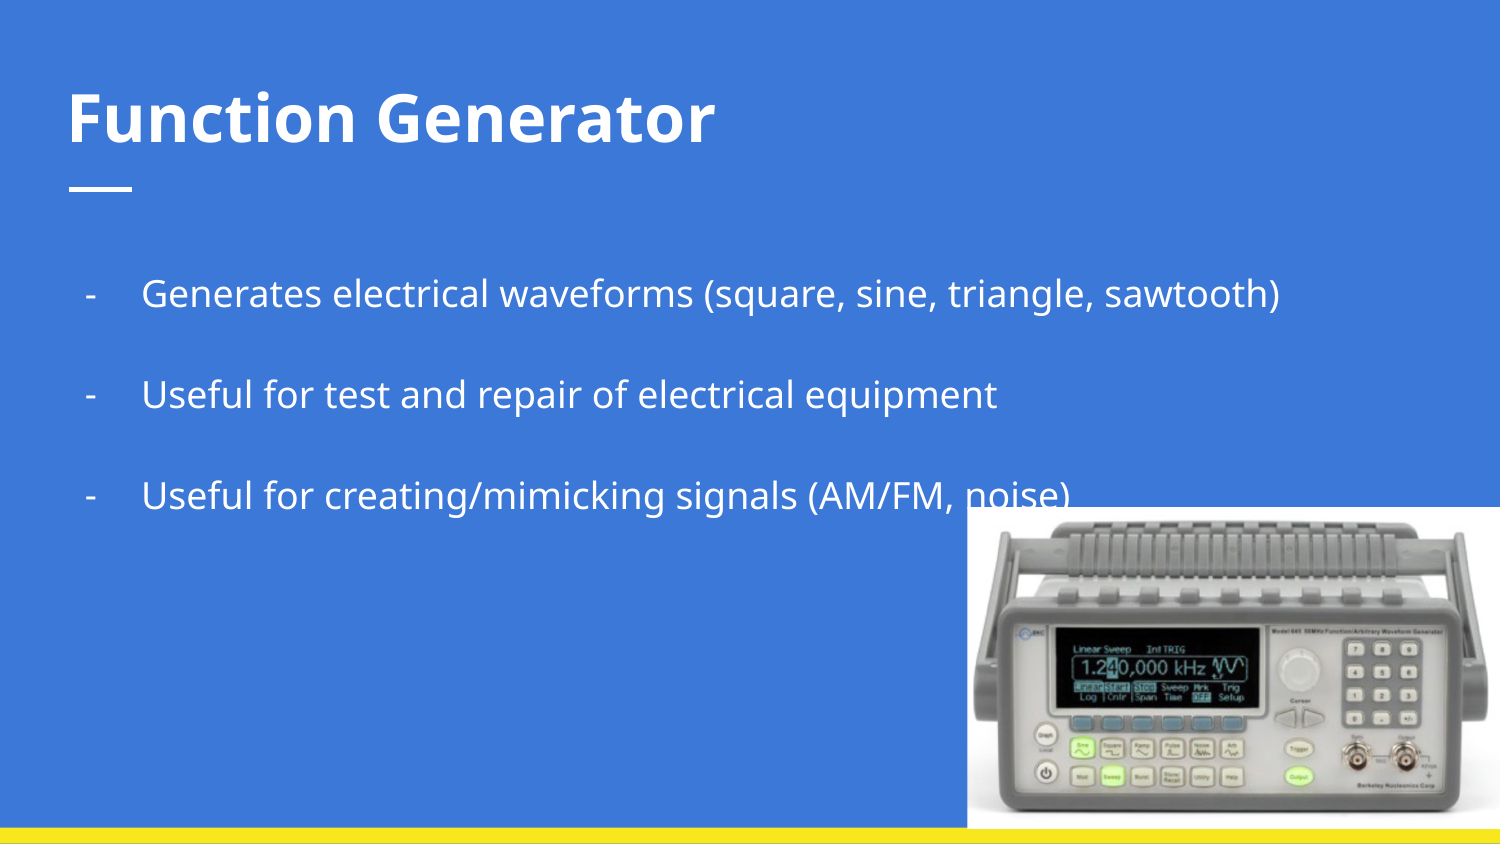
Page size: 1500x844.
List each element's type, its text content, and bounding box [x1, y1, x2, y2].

title Function Generator [51, 61, 1449, 167]
picture [967, 507, 1500, 829]
list Generates electrical waveforms (square, sine, triangle, sawtooth) Useful for test and repair of electrical equipment Useful for creating/mimicking signals (AM/FM, noise) [51, 232, 1449, 750]
